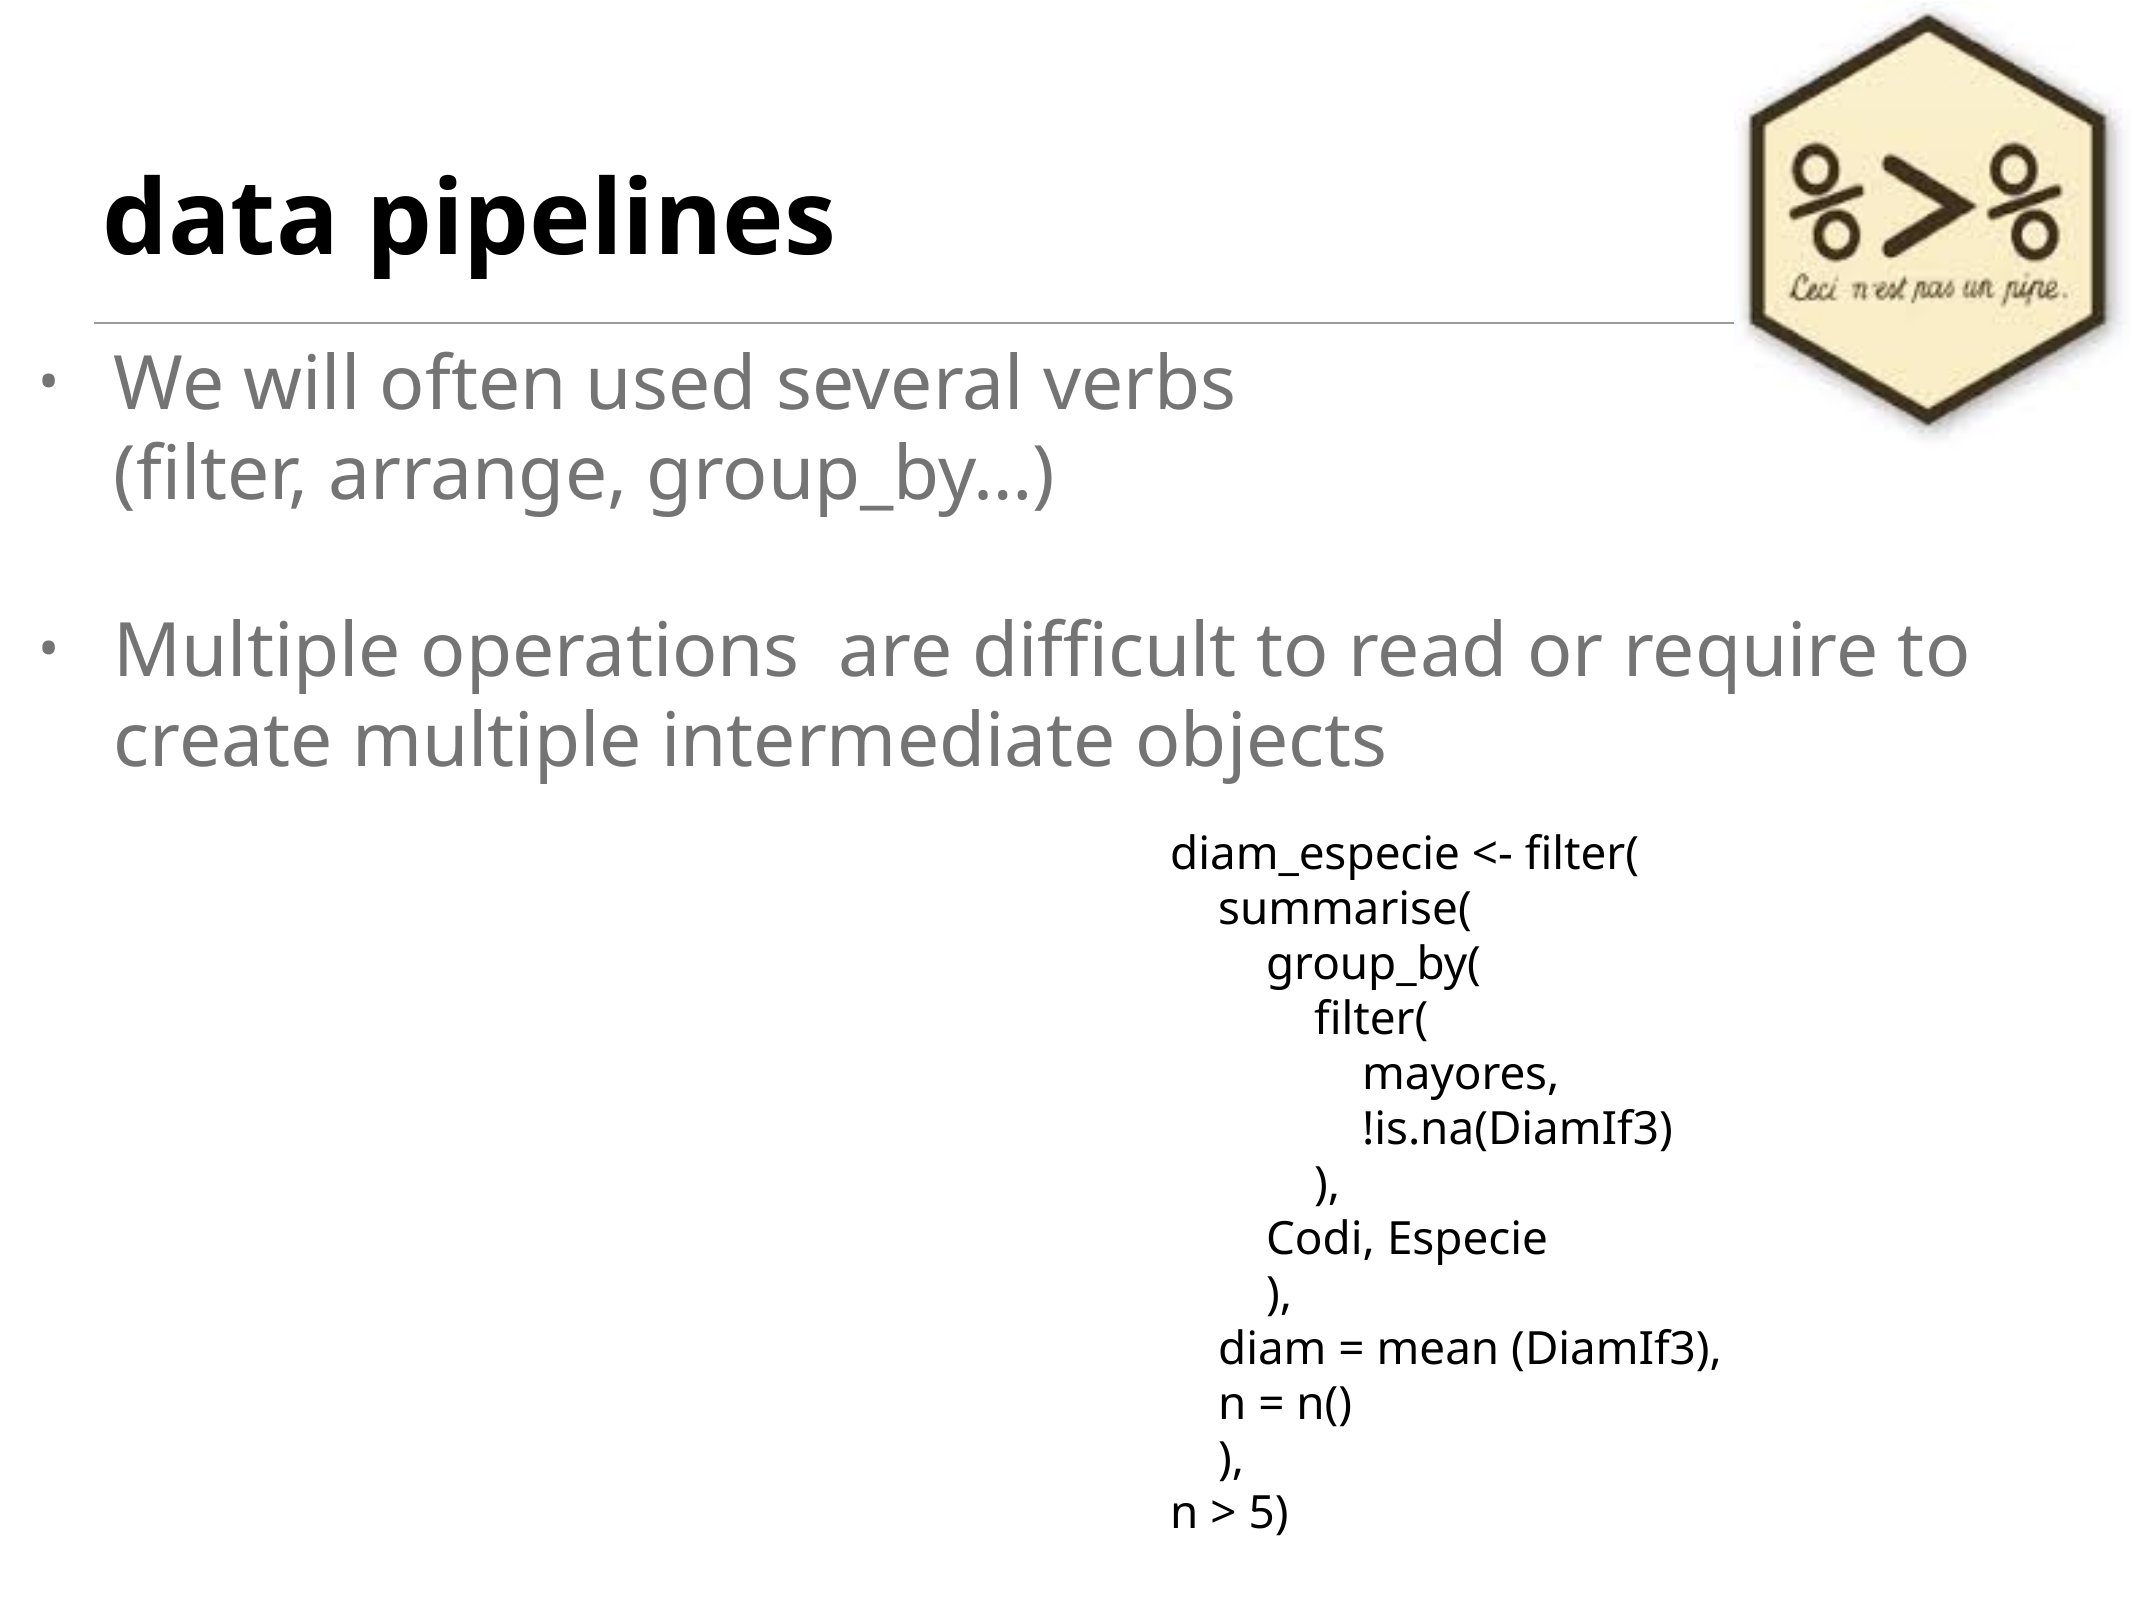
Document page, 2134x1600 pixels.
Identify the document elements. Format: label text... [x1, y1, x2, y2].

title data pipelines [93, 53, 1734, 284]
picture [1734, 1, 2131, 450]
list We will often used several verbs (filter, arrange, group_by…) Multiple operations are difficult to read or require to create multiple intermediate objects [29, 325, 2104, 811]
text_box diam_especie <- filter( summarise( group_by( filter( mayores, !is.na(DiamIf3) ), Codi, Especie ), diam = mean (DiamIf3), n = n() ), n > 5) [1161, 815, 2119, 1547]
